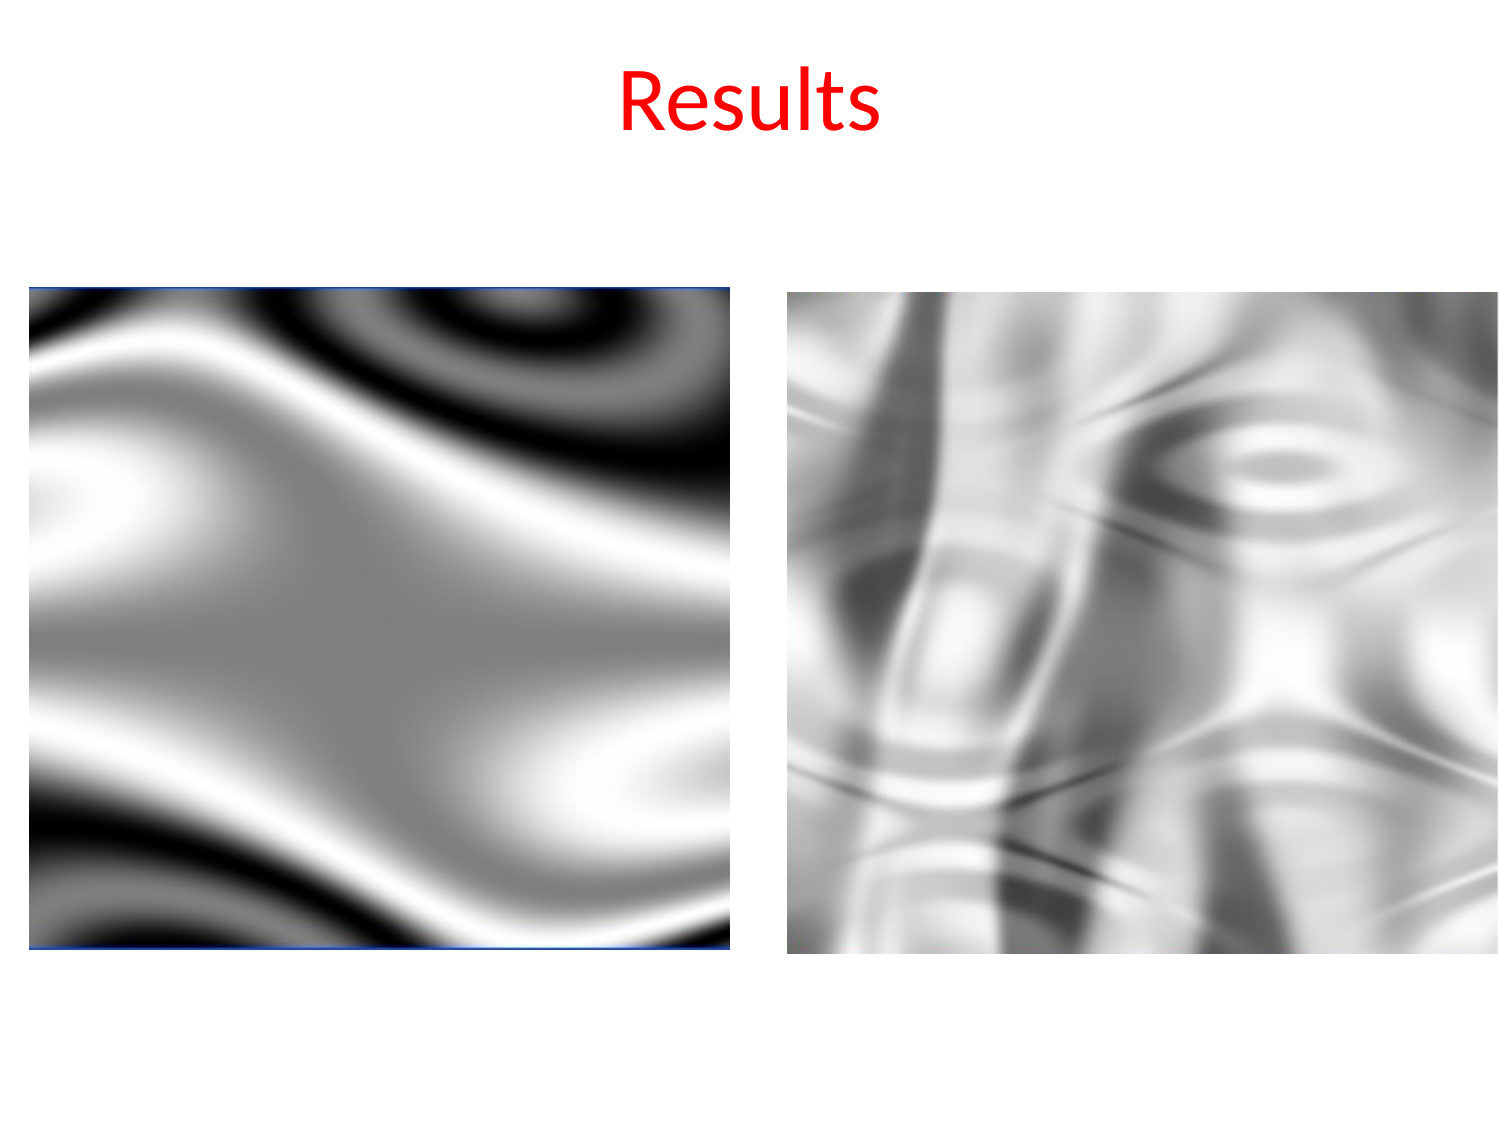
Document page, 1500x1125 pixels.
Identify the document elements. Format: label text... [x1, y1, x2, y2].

picture [28, 287, 730, 951]
title Results [75, 0, 1425, 188]
picture [787, 292, 1500, 955]
